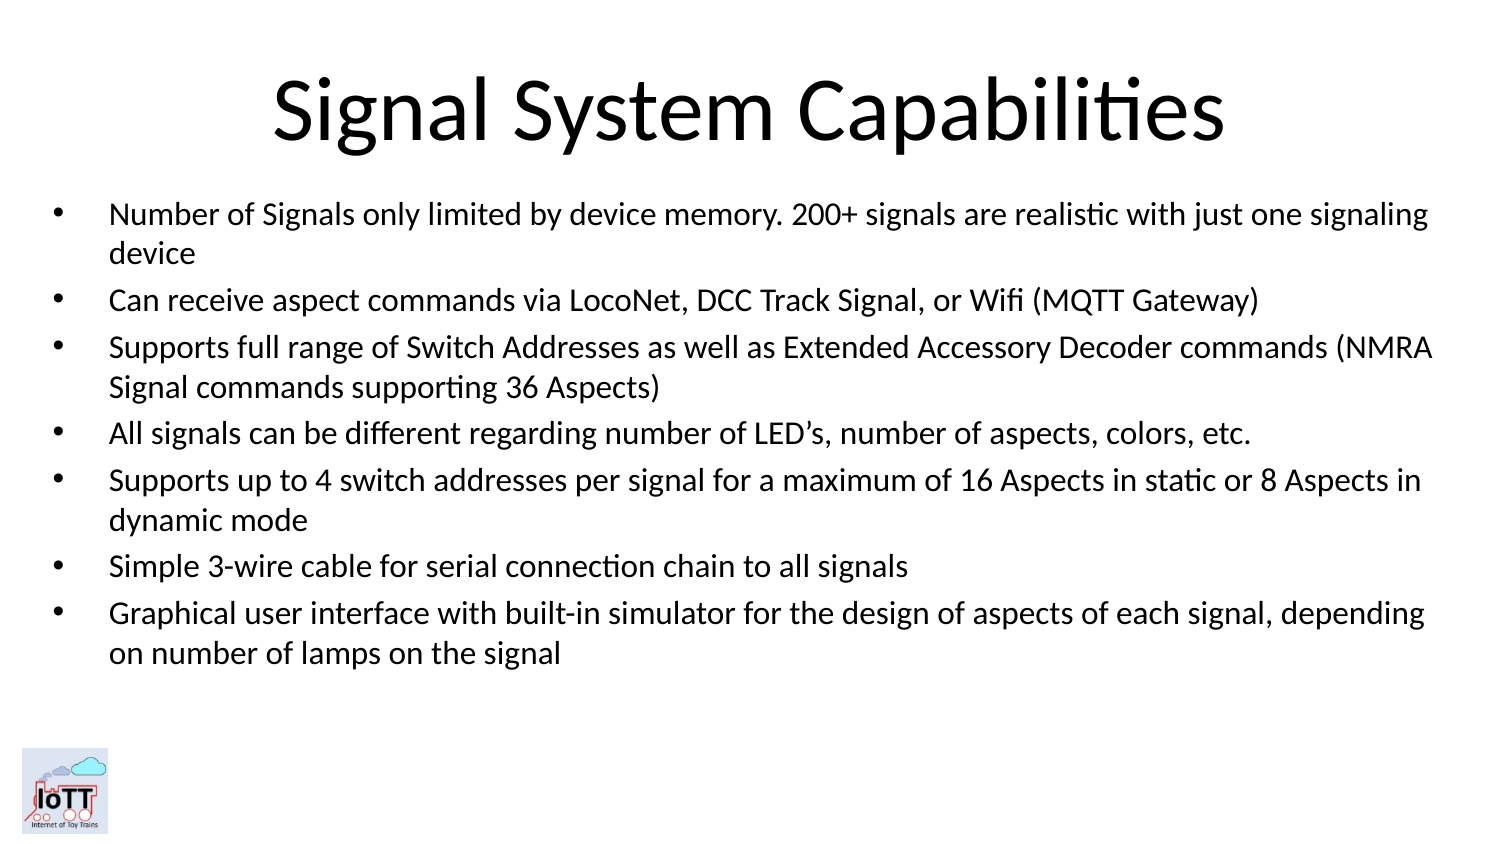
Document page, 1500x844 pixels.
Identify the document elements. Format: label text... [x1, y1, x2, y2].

picture [22, 748, 108, 834]
title Signal System Capabilities [75, 33, 1425, 175]
list Number of Signals only limited by device memory. 200+ signals are realistic with just one signaling device Can receive aspect commands via LocoNet, DCC Track Signal, or Wifi (MQTT Gateway) Supports full range of Switch Addresses as well as Extended Accessory Decoder commands (NMRA Signal commands supporting 36 Aspects) All signals can be different regarding number of LED’s, number of aspects, colors, etc. Supports up to 4 switch addresses per signal for a maximum of 16 Aspects in static or 8 Aspects in dynamic mode Simple 3-wire cable for serial connection chain to all signals Graphical user interface with built-in simulator for the design of aspects of each signal, depending on number of lamps on the signal [37, 184, 1463, 742]
